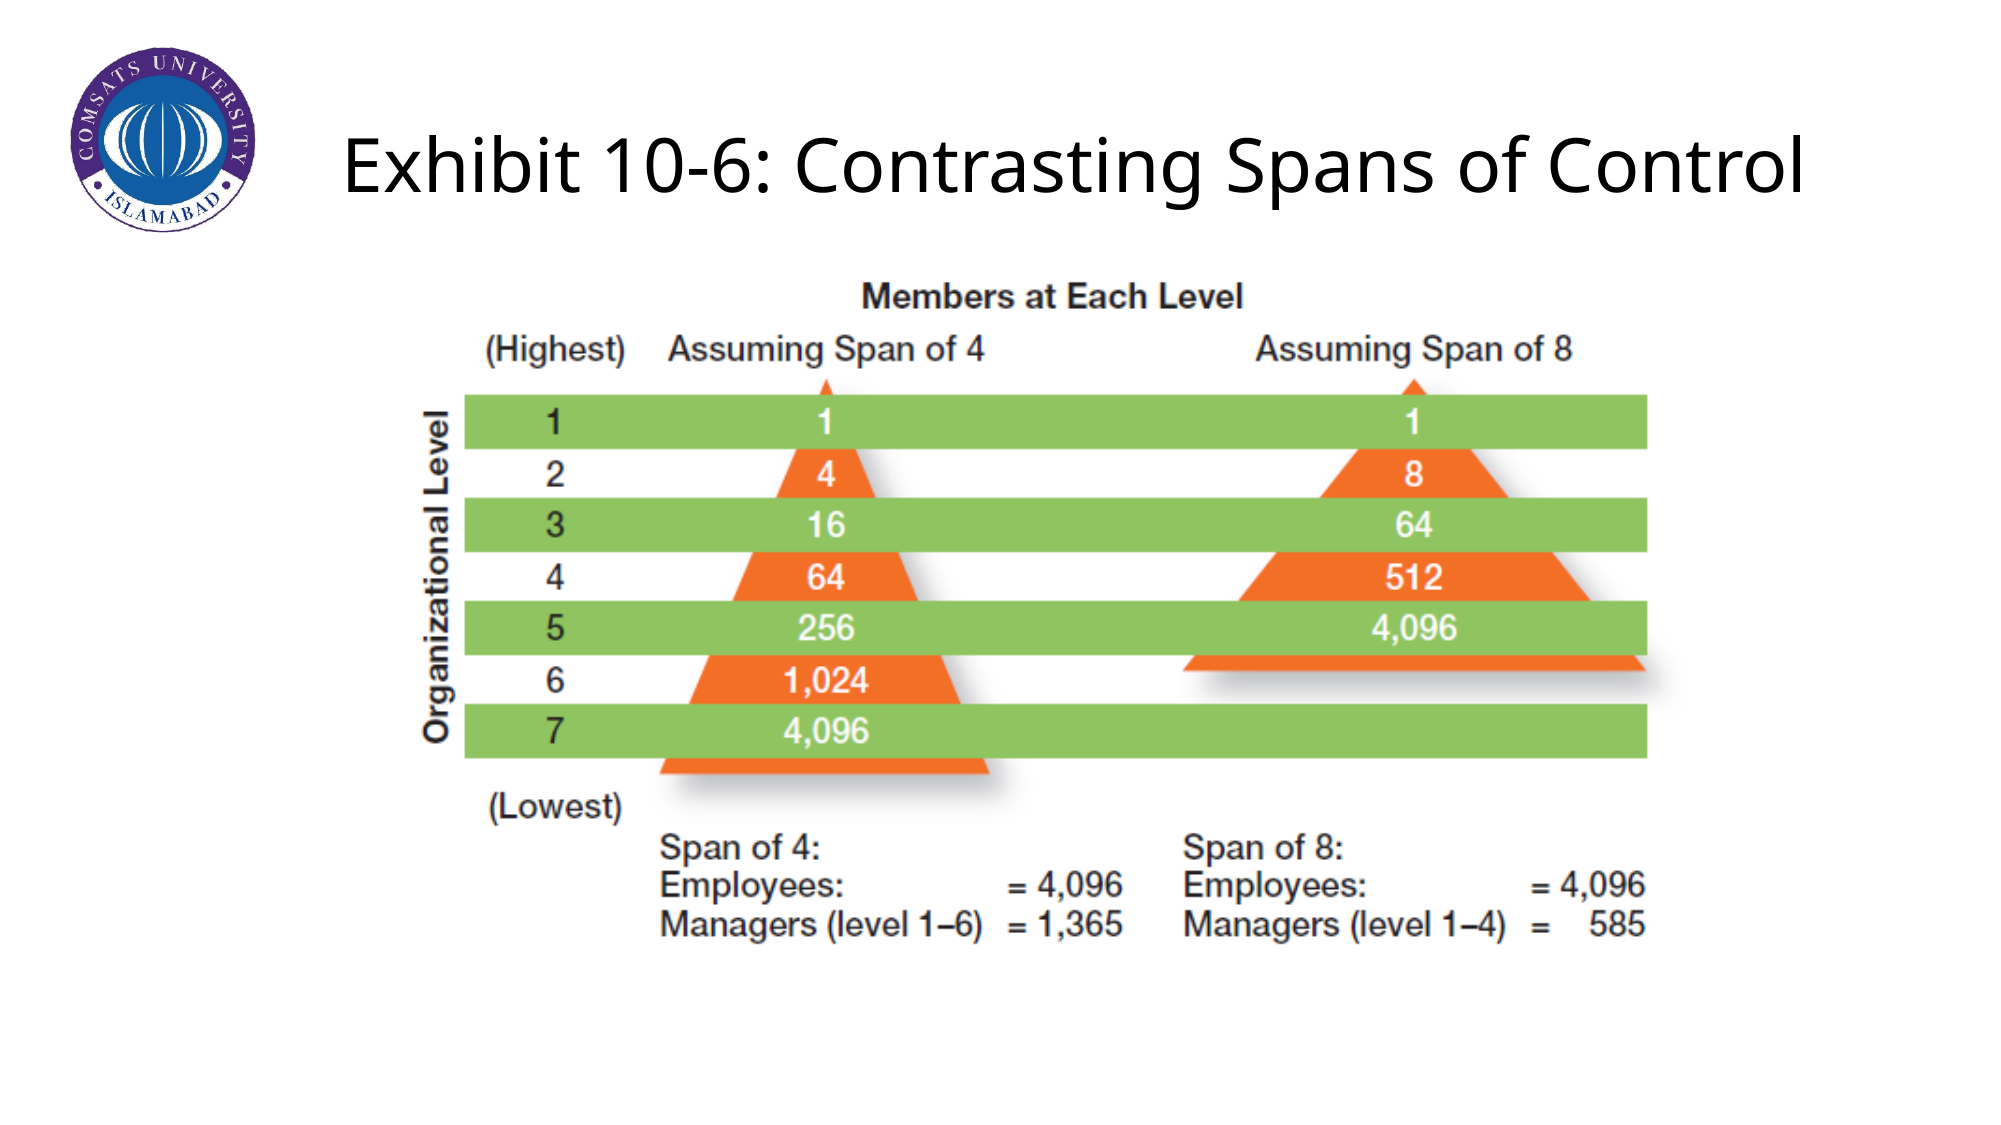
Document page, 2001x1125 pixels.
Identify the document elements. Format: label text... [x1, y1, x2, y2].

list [263, 249, 1702, 963]
picture [62, 37, 263, 238]
title Exhibit 10-6: Contrasting Spans of Control [287, 59, 1863, 278]
